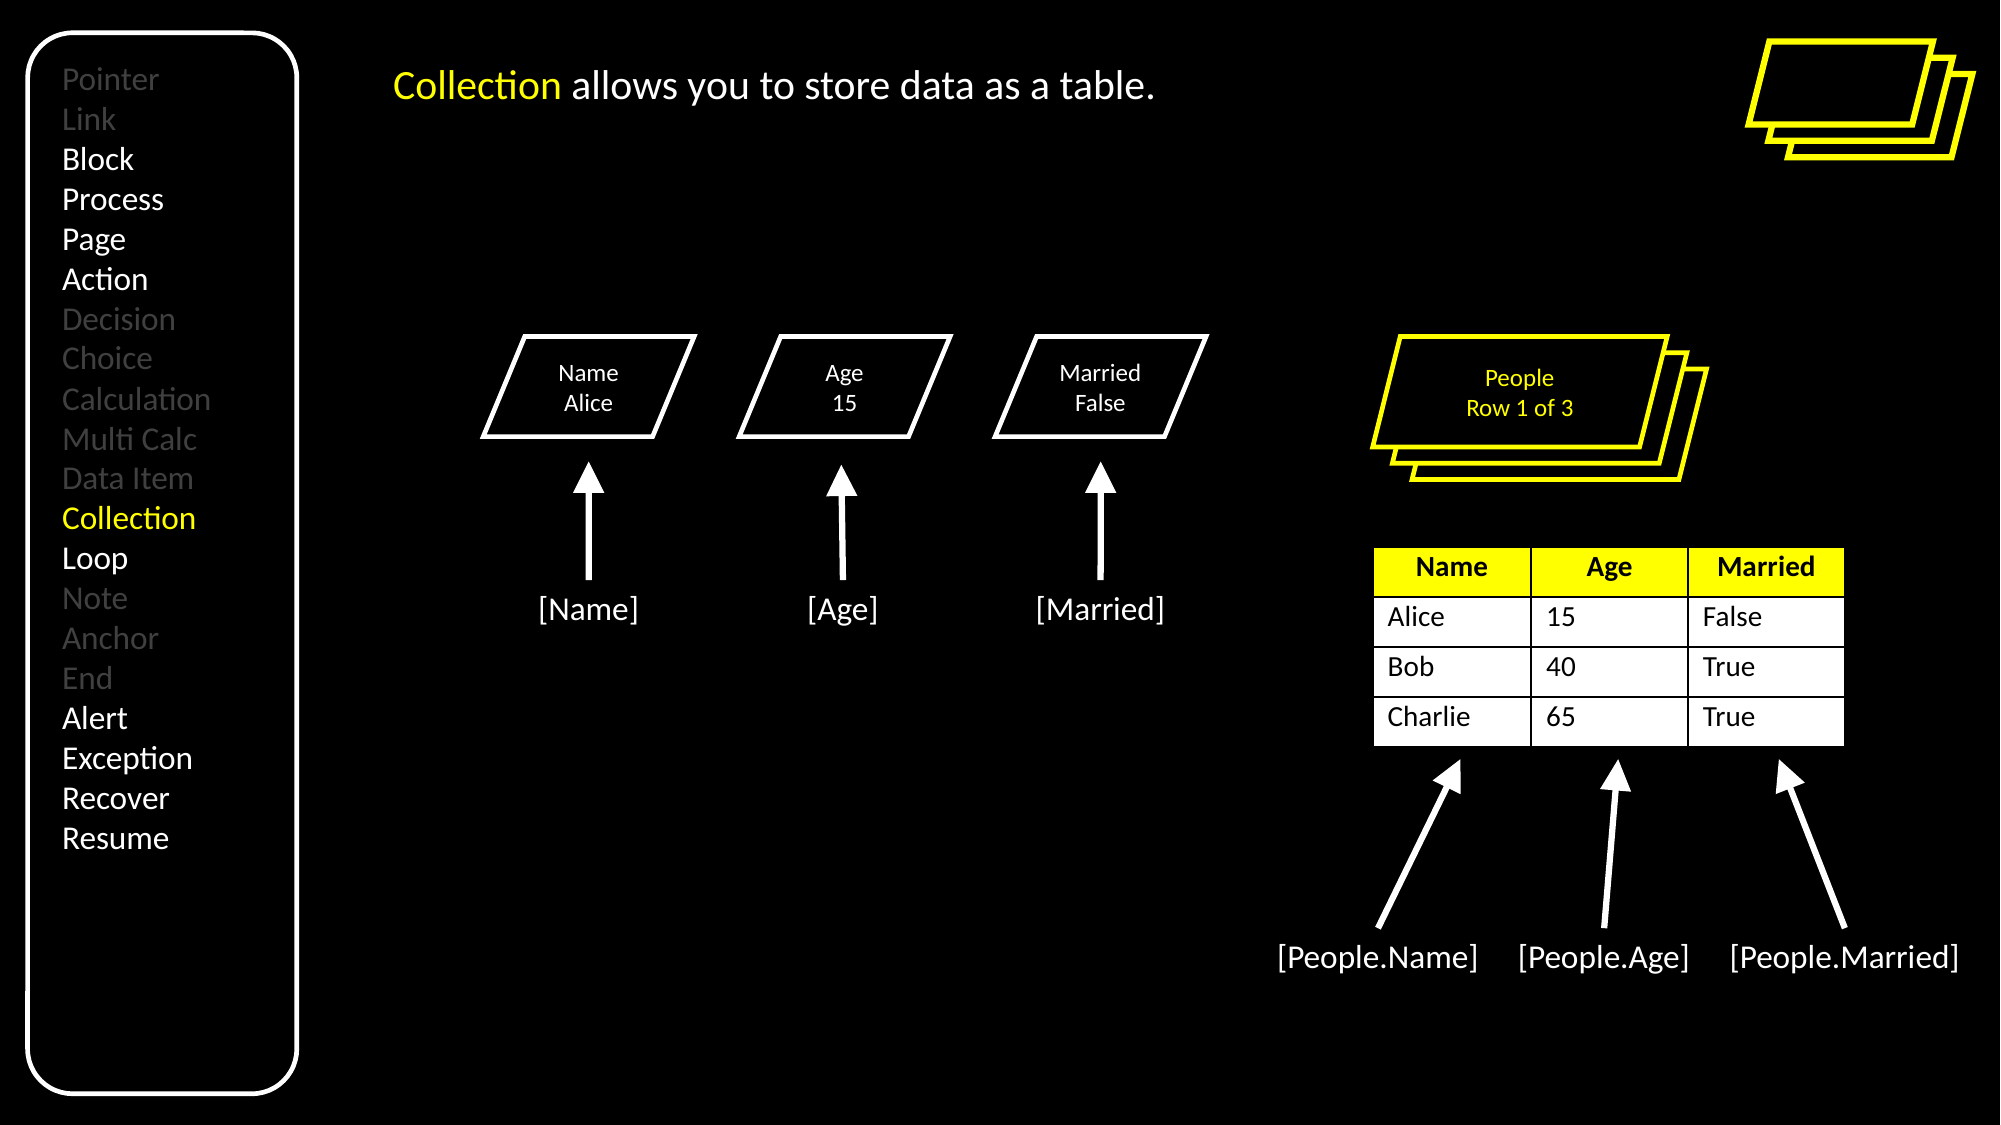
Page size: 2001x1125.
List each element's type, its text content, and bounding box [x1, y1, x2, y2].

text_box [1604, 759, 1619, 929]
table_header Married [1689, 548, 1844, 596]
text_box People Row 1 of 3 [1371, 335, 1669, 449]
text_box [1786, 73, 1974, 159]
text_box [1747, 40, 1935, 126]
text_box [People.Age] [1503, 928, 1706, 983]
text_box [1410, 368, 1708, 481]
table_cell Charlie [1374, 698, 1530, 746]
table_cell True [1689, 698, 1844, 746]
text_box [1391, 351, 1689, 465]
text_box [1767, 56, 1954, 142]
table_cell 65 [1532, 698, 1687, 746]
table_cell Alice [1374, 598, 1530, 646]
table_header Name [1374, 548, 1530, 596]
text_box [1778, 759, 1845, 929]
text_box Age 15 [737, 335, 952, 438]
text_box Married False [993, 335, 1208, 438]
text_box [1378, 759, 1461, 929]
text_box [Age] [792, 579, 894, 635]
text_box [26, 31, 298, 1095]
text_box [Married] [1020, 579, 1181, 635]
table_header Age [1532, 548, 1687, 596]
text_box [People.Name] [1262, 928, 1494, 983]
text_box Collection allows you to store data as a table. [378, 50, 1668, 115]
table_cell 40 [1532, 648, 1687, 696]
text_box [People.Married] [1714, 928, 1975, 983]
text_box Name Alice [481, 335, 696, 438]
table_cell Bob [1374, 648, 1530, 696]
table_cell True [1689, 648, 1844, 696]
text_box [Name] [523, 579, 654, 635]
table_cell False [1689, 598, 1844, 646]
table_cell 15 [1532, 598, 1687, 646]
